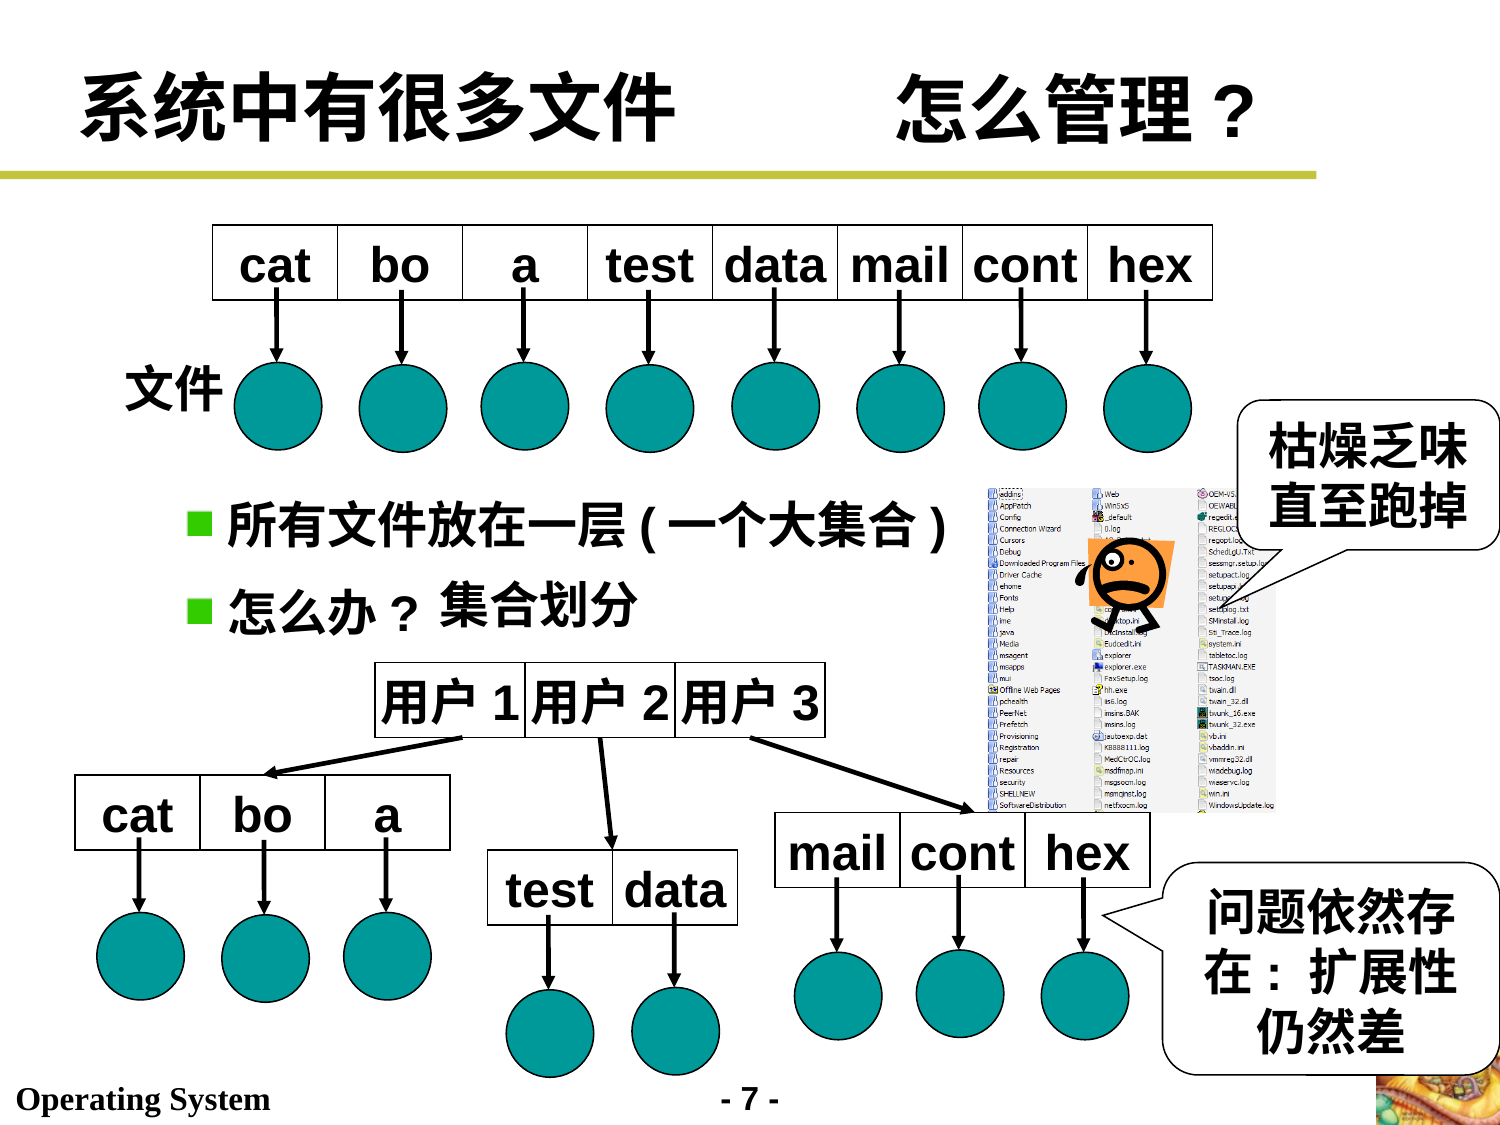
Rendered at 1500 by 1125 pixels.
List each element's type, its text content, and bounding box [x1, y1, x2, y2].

picture [1376, 1048, 1500, 1125]
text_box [262, 662, 975, 850]
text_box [109, 224, 1213, 453]
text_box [137, 549, 1375, 649]
picture [987, 649, 1276, 813]
text_box 枯燥乏味直至跑掉 [1237, 399, 1500, 550]
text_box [487, 850, 738, 1078]
picture [987, 487, 1276, 549]
text_box 怎么管理? [878, 55, 1273, 160]
title 系统中有很多文件 [62, 50, 1350, 161]
text_box 问题依然存在: 扩展性仍然差 [1150, 862, 1500, 1076]
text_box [774, 812, 1150, 1040]
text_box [137, 462, 1375, 549]
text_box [74, 774, 450, 1003]
